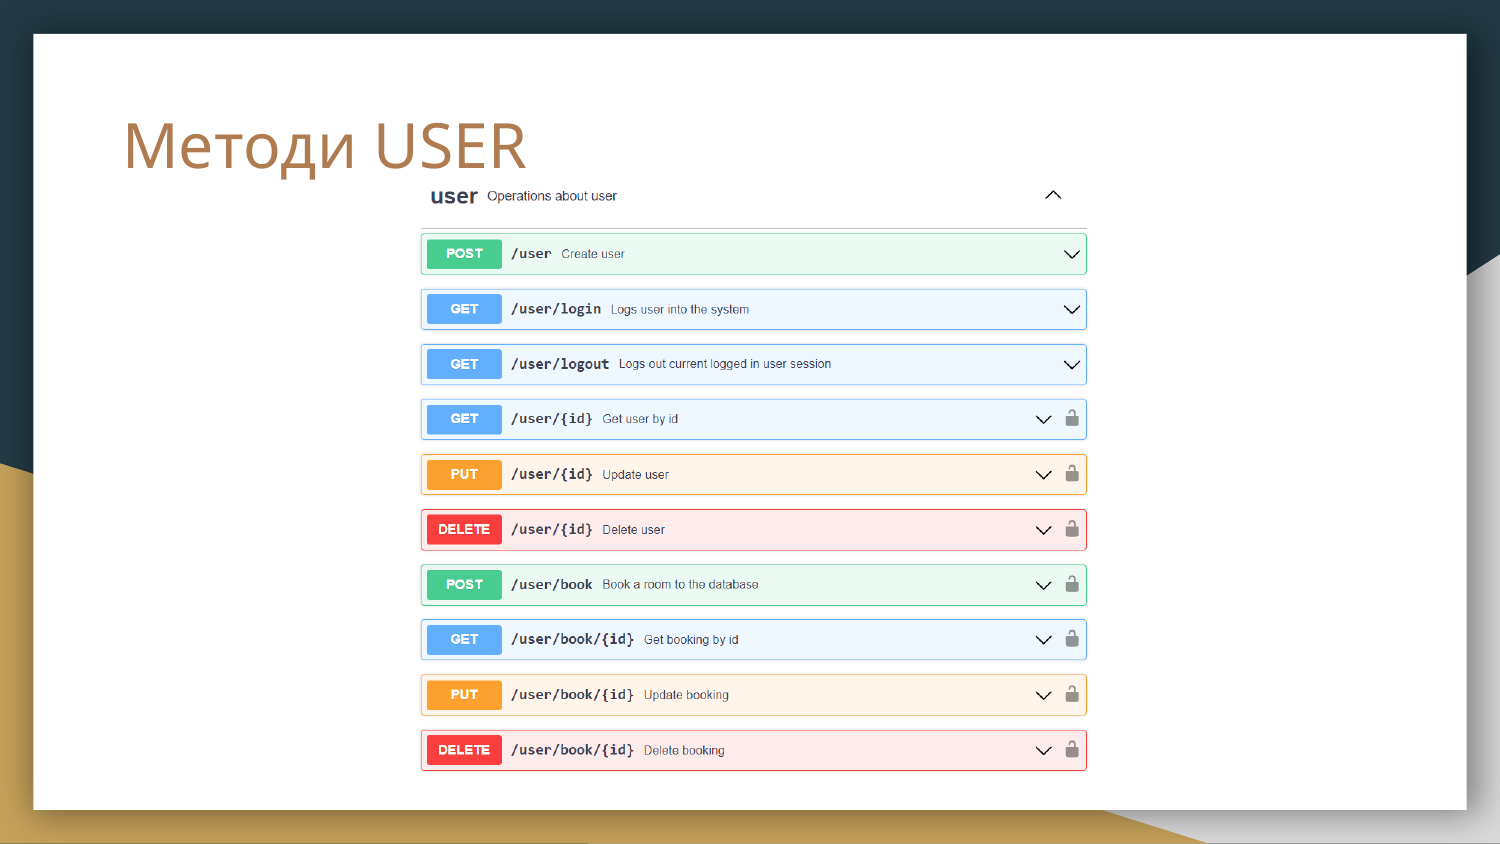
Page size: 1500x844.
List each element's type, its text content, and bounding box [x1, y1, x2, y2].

picture [407, 186, 1093, 779]
title Методи USER [107, 91, 1339, 248]
